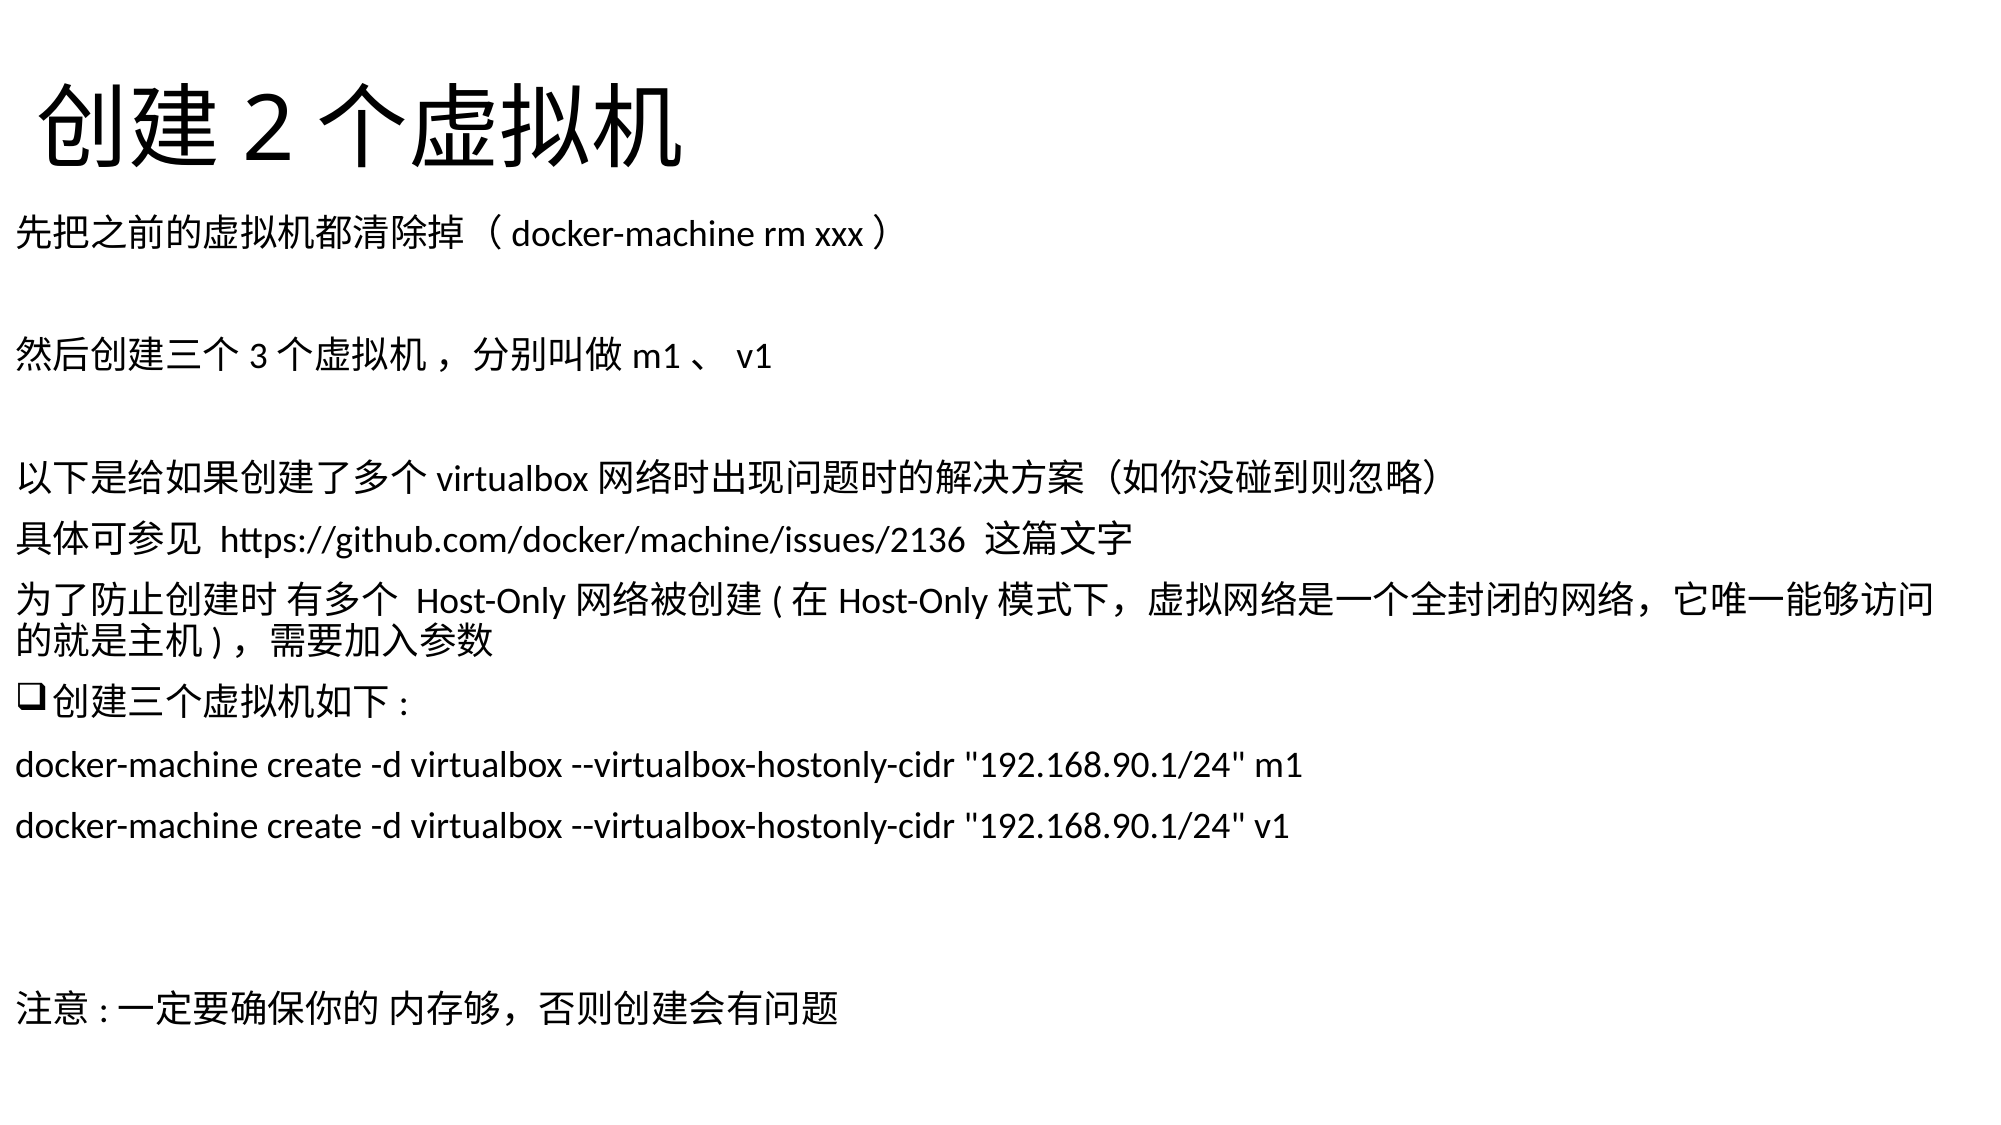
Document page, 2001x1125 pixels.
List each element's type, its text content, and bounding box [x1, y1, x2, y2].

title 创建2个虚拟机 [21, 22, 1747, 206]
list 先把之前的虚拟机都清除掉（docker-machine rm xxx） 然后创建三个3个虚拟机 ，分别叫做m1、v1 以下是给如果创建了多个virtualbox网络时出现问题时的解决方案（如你没碰到则忽略） 具体可参见 https://github.com/docker/machine/issues/2136 这篇文字 为了防止创建时 有多个 Host-Only网络被创建(在Host-Only模式下，虚拟网络是一个全封闭的网络，它唯一能够访问的就是主机)，需要加入参数 创建三个虚拟机如下: docker-machine create -d virtualbox --virtualbox-hostonly-cidr "192.168.90.1/24" m1 docker-machine create -d virtualbox --virtualbox-hostonly-cidr "192.168.90.1/24" v1 注意:一定要确保你的 内存够，否则创建会有问题 [0, 206, 1952, 1125]
